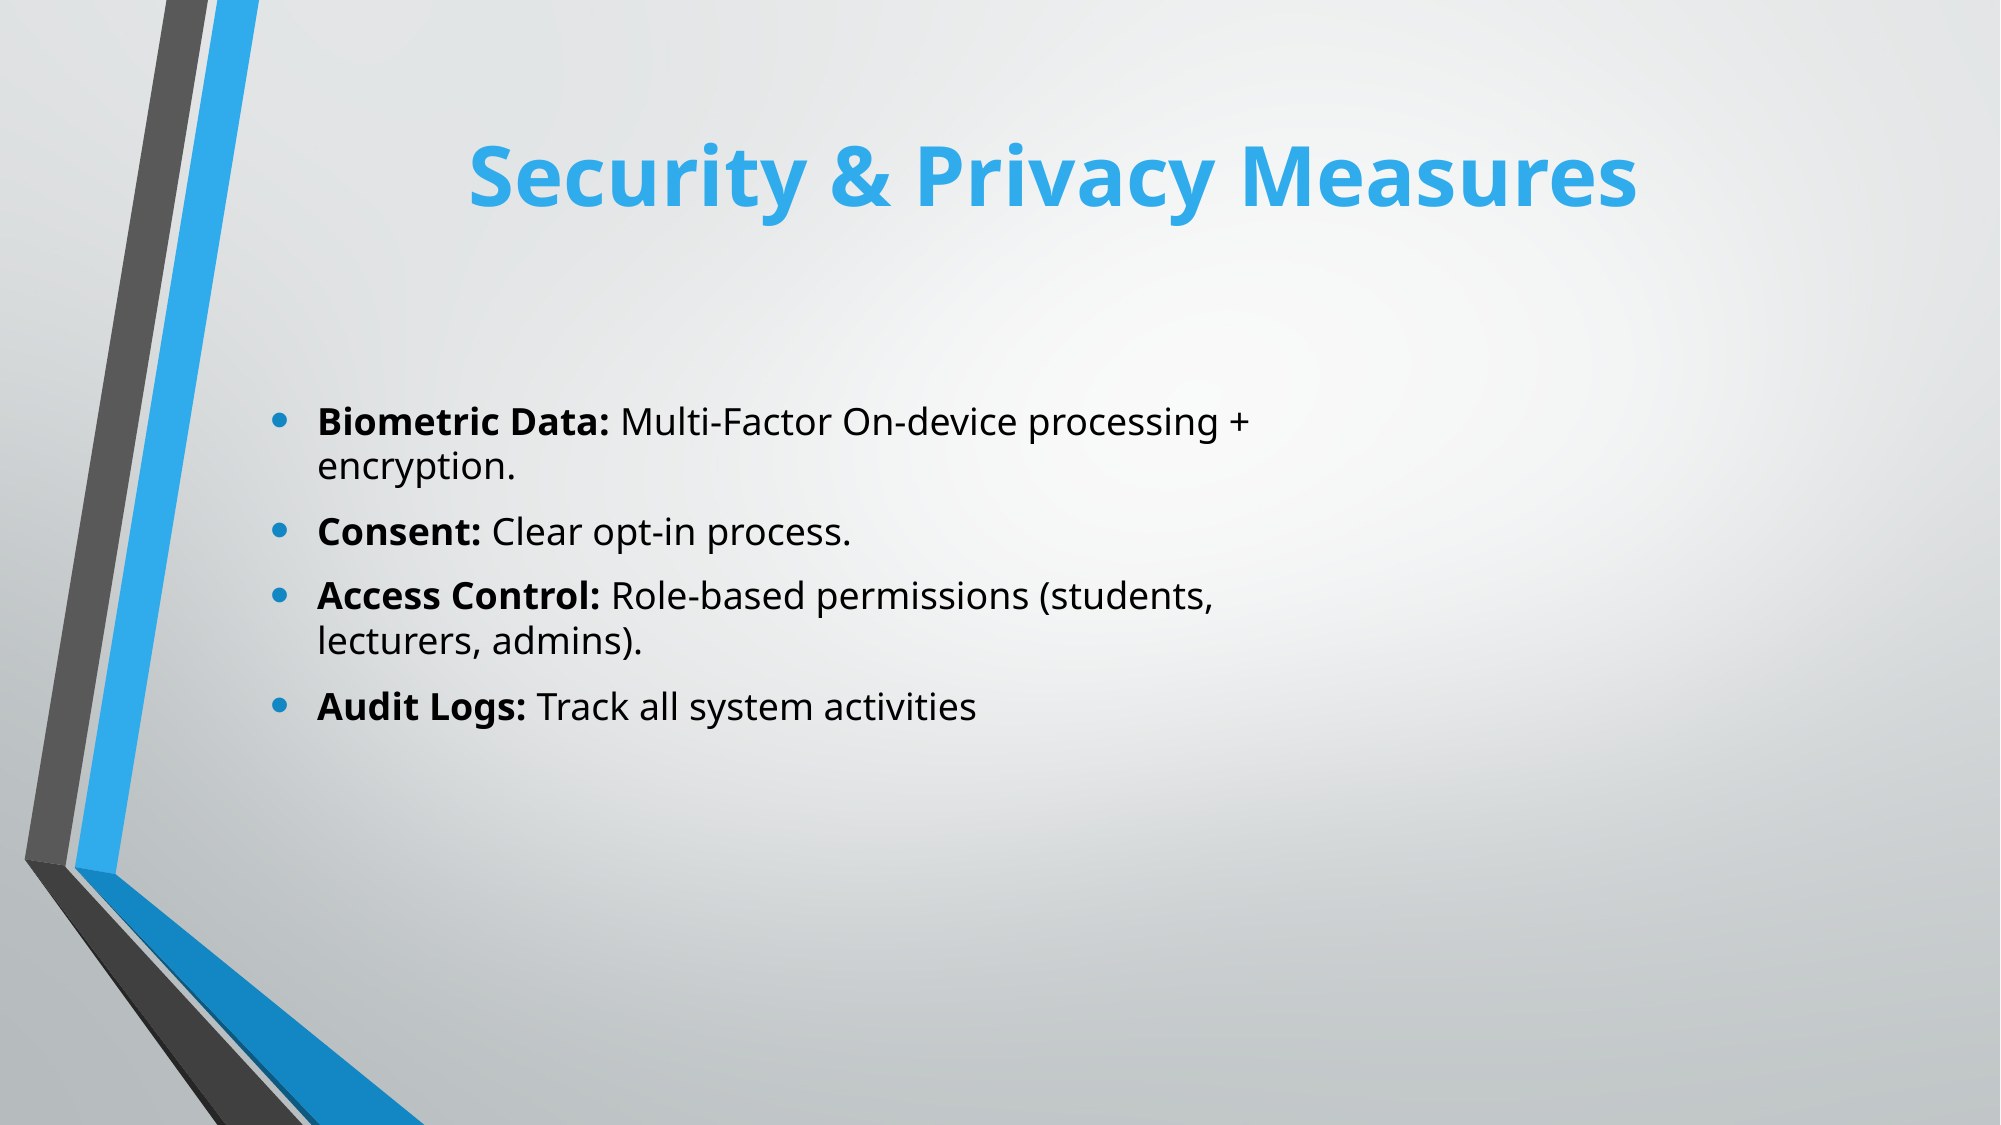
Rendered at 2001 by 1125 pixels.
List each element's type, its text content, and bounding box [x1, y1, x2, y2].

title Security & Privacy Measures [243, 112, 1887, 234]
list Biometric Data: Multi-Factor On-device processing + encryption. Consent: Clear opt-in process. Access Control: Role-based permissions (students, lecturers, admins). Audit Logs: Track all system activities [255, 306, 1349, 819]
